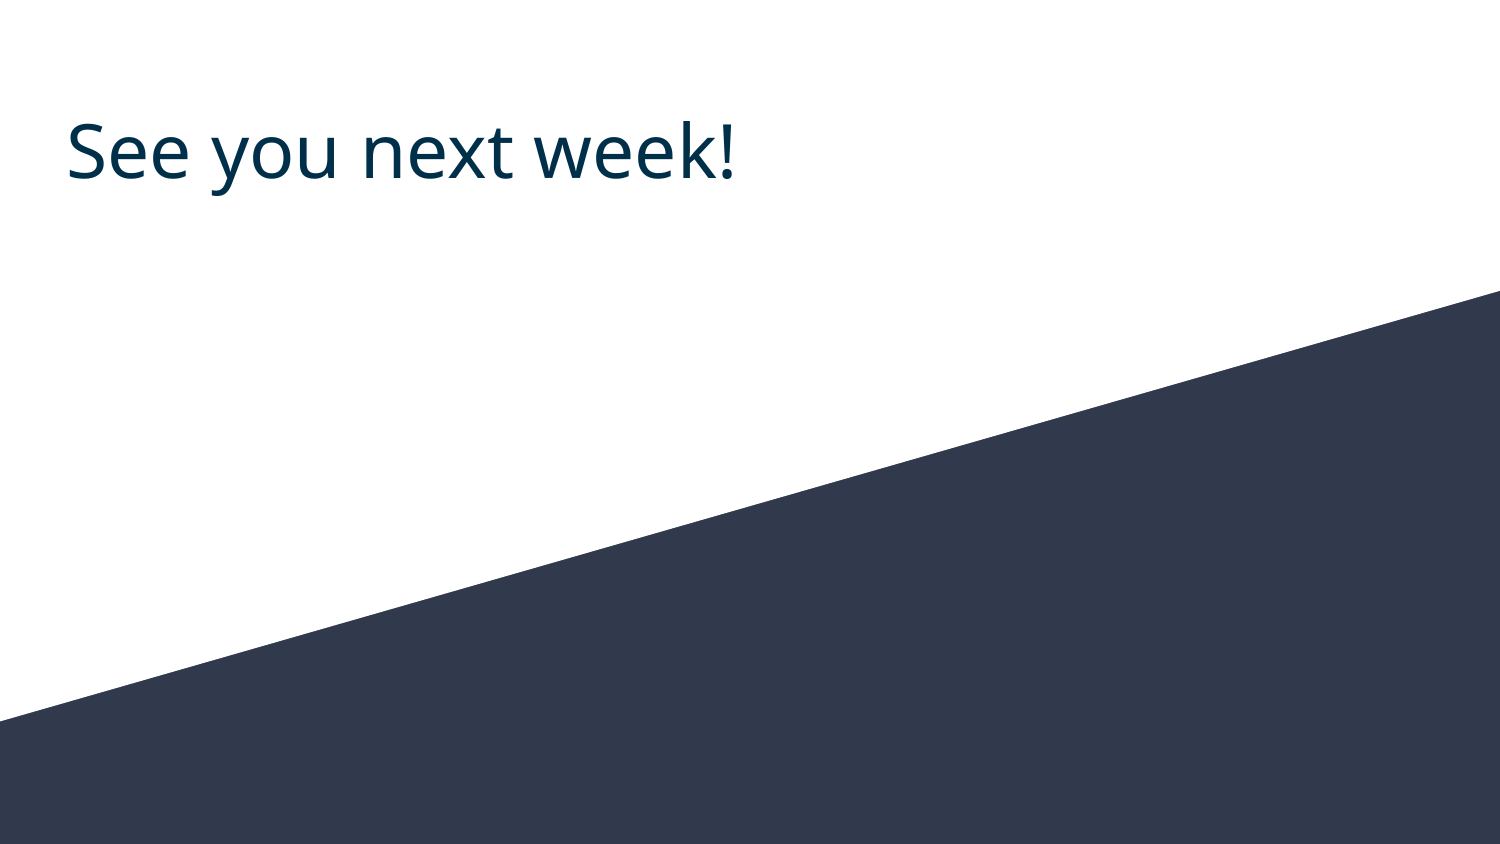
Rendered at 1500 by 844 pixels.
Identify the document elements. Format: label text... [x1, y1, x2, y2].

title See you next week! [51, 88, 1449, 299]
